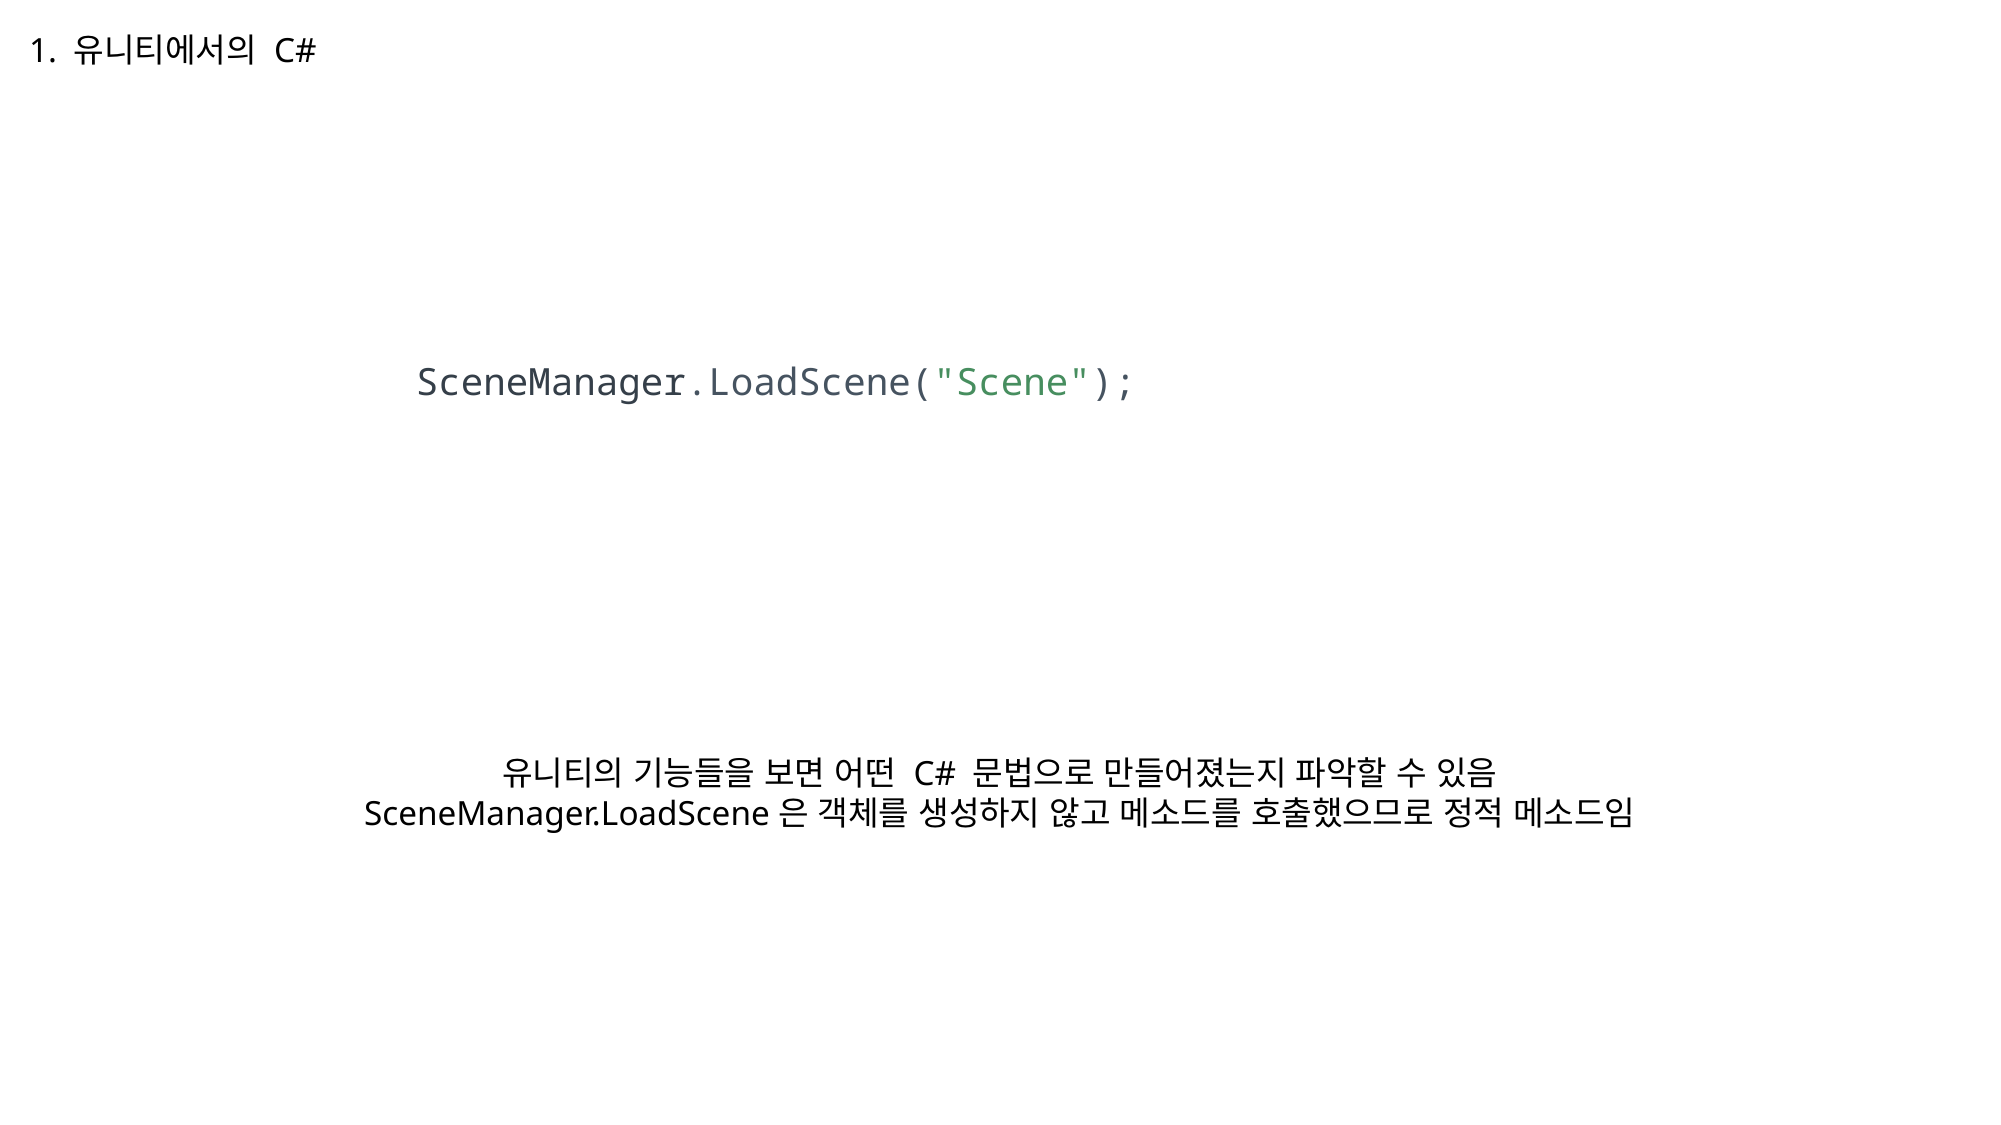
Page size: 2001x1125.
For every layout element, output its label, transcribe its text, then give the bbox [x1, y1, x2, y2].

text_box 유니티의 기능들을 보면 어떤 C# 문법으로 만들어졌는지 파악할 수 있음 SceneManager.LoadScene은 객체를 생성하지 않고 메소드를 호출했으므로 정적 메소드임 [349, 744, 1651, 840]
text_box SceneManager.LoadScene("Scene"); [400, 350, 1599, 410]
text_box 1. 유니티에서의 C# [14, 21, 332, 77]
